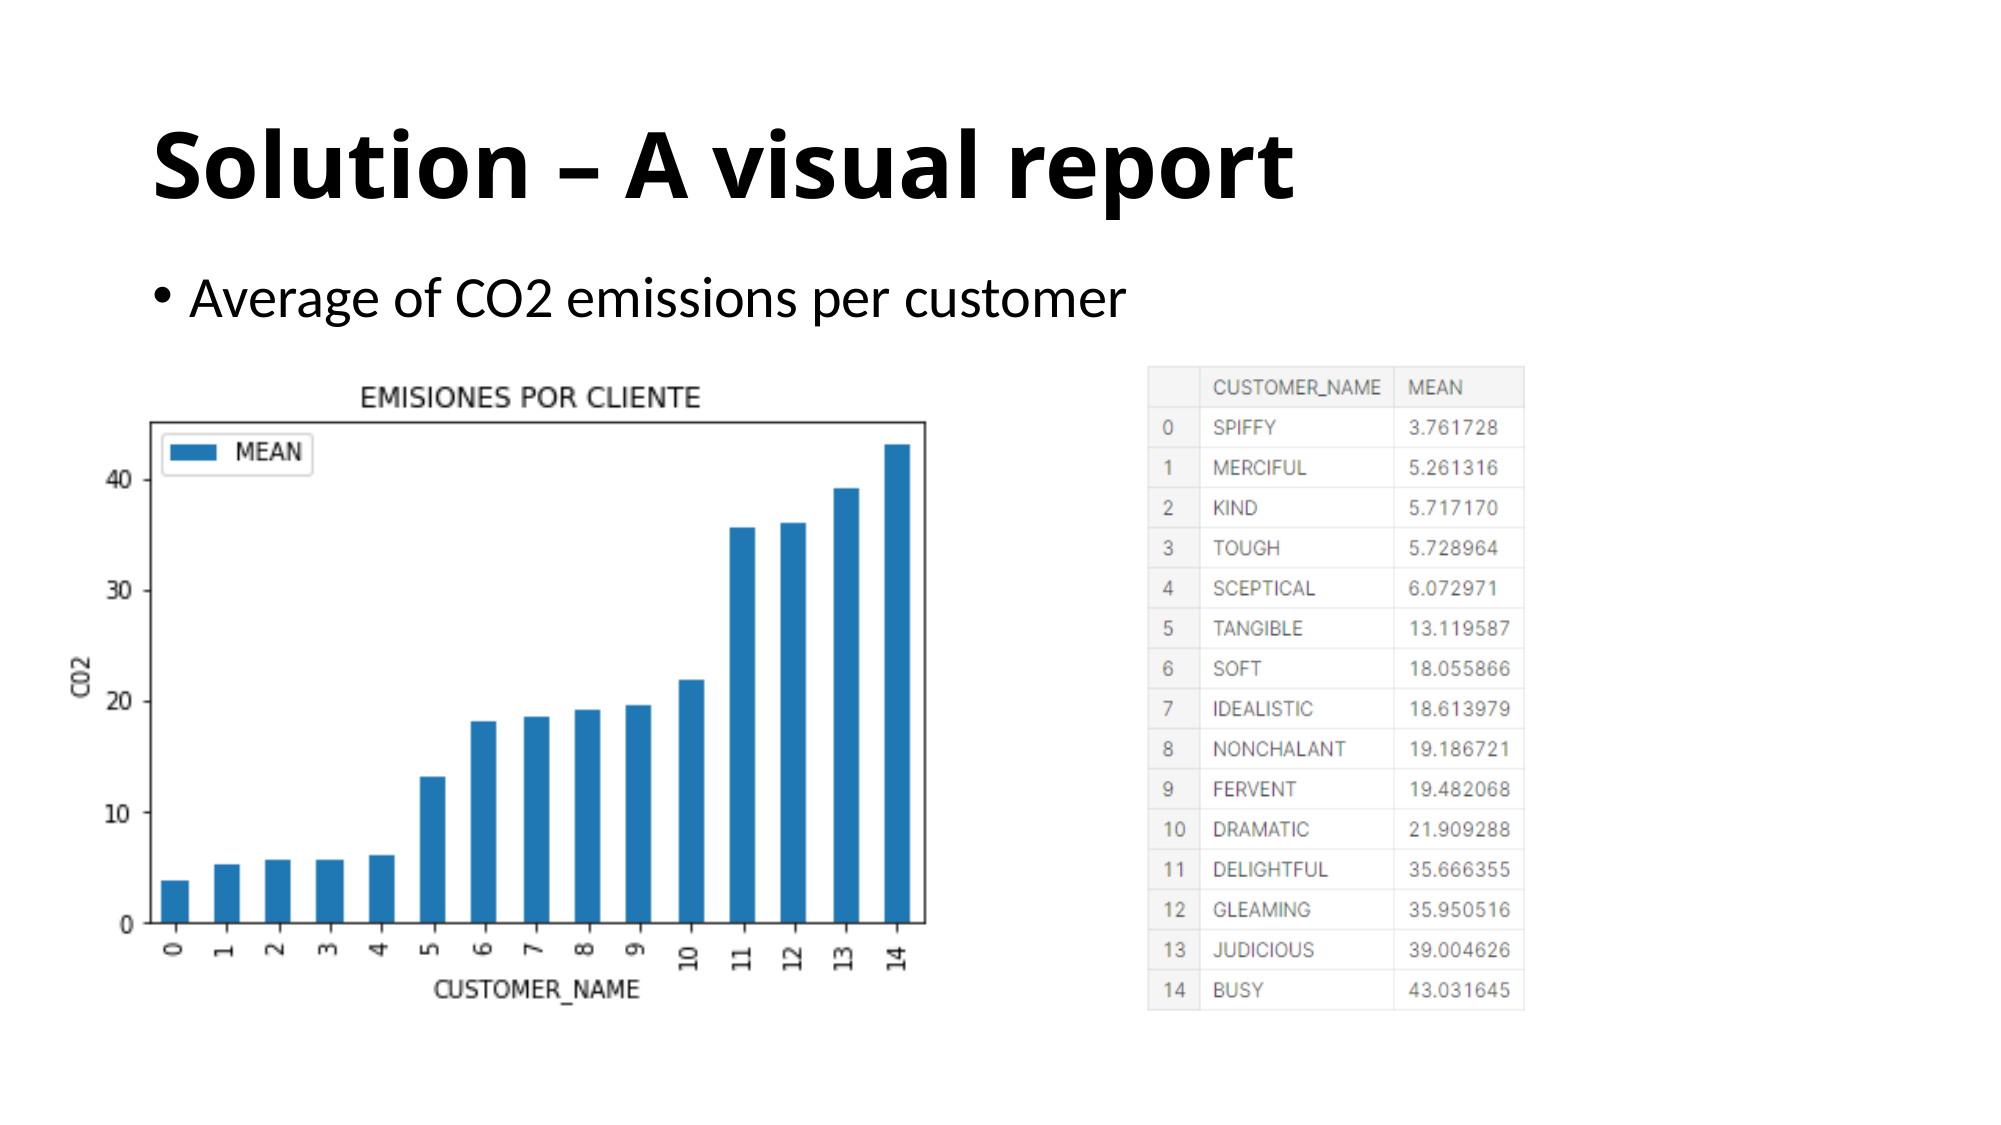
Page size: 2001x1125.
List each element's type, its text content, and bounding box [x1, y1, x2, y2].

title Solution – A visual report [137, 59, 1863, 259]
picture [67, 362, 973, 1015]
picture [1143, 363, 1525, 1016]
list Average of CO2 emissions per customer [137, 259, 1863, 974]
